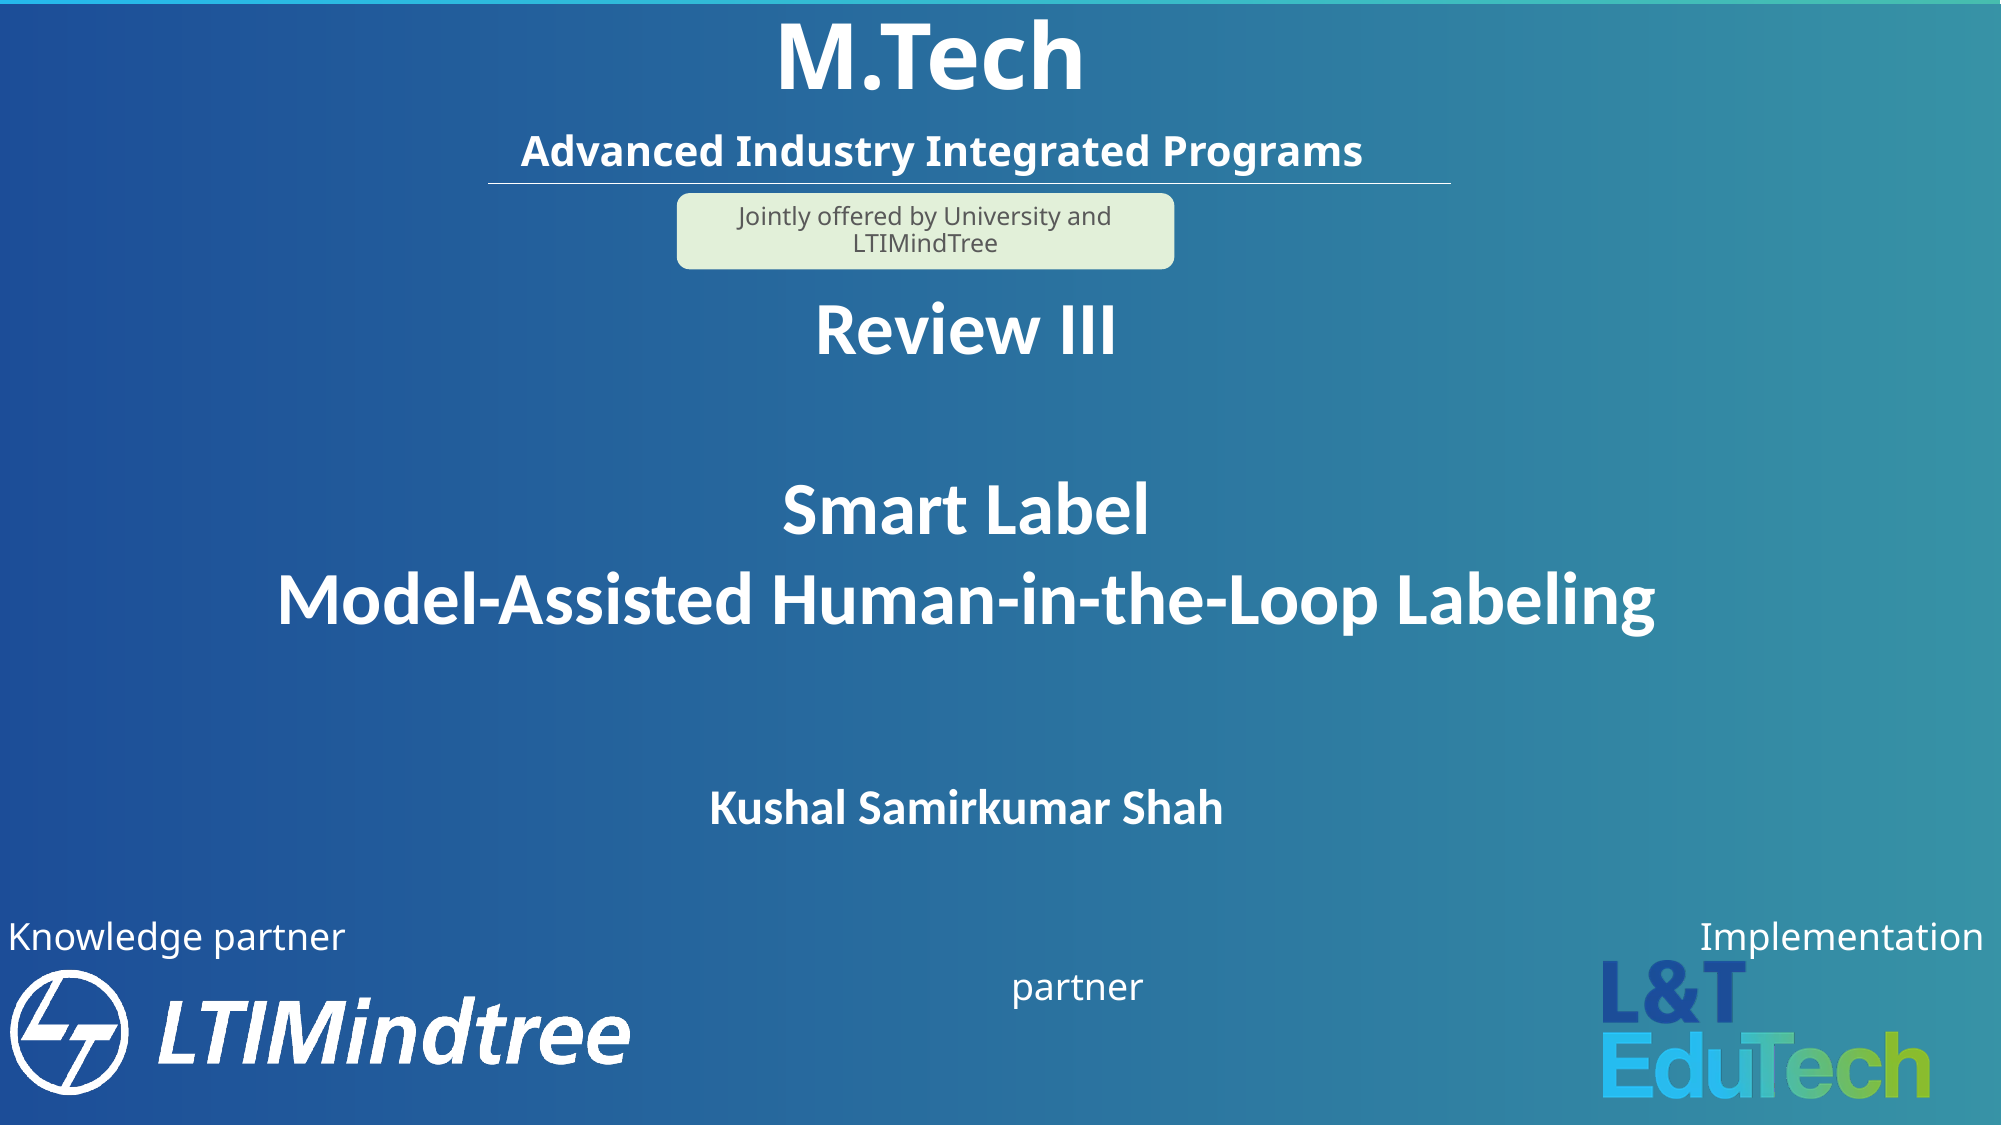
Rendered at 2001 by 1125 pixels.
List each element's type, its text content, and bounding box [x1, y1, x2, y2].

table_header Knowledge partner [0, 902, 996, 1125]
text_box Jointly offered by University and LTIMindTree [676, 193, 1175, 270]
picture [1603, 959, 1930, 1099]
table_header Implementation partner [996, 902, 2000, 1125]
picture [0, 959, 638, 1102]
text_box Review III Smart Label Model-Assisted Human-in-the-Loop Labeling Kushal Samirkumar Shah [29, 272, 1905, 902]
text_box [0, 4, 2000, 902]
list M.Tech Advanced Industry Integrated Programs [375, 2, 1510, 177]
